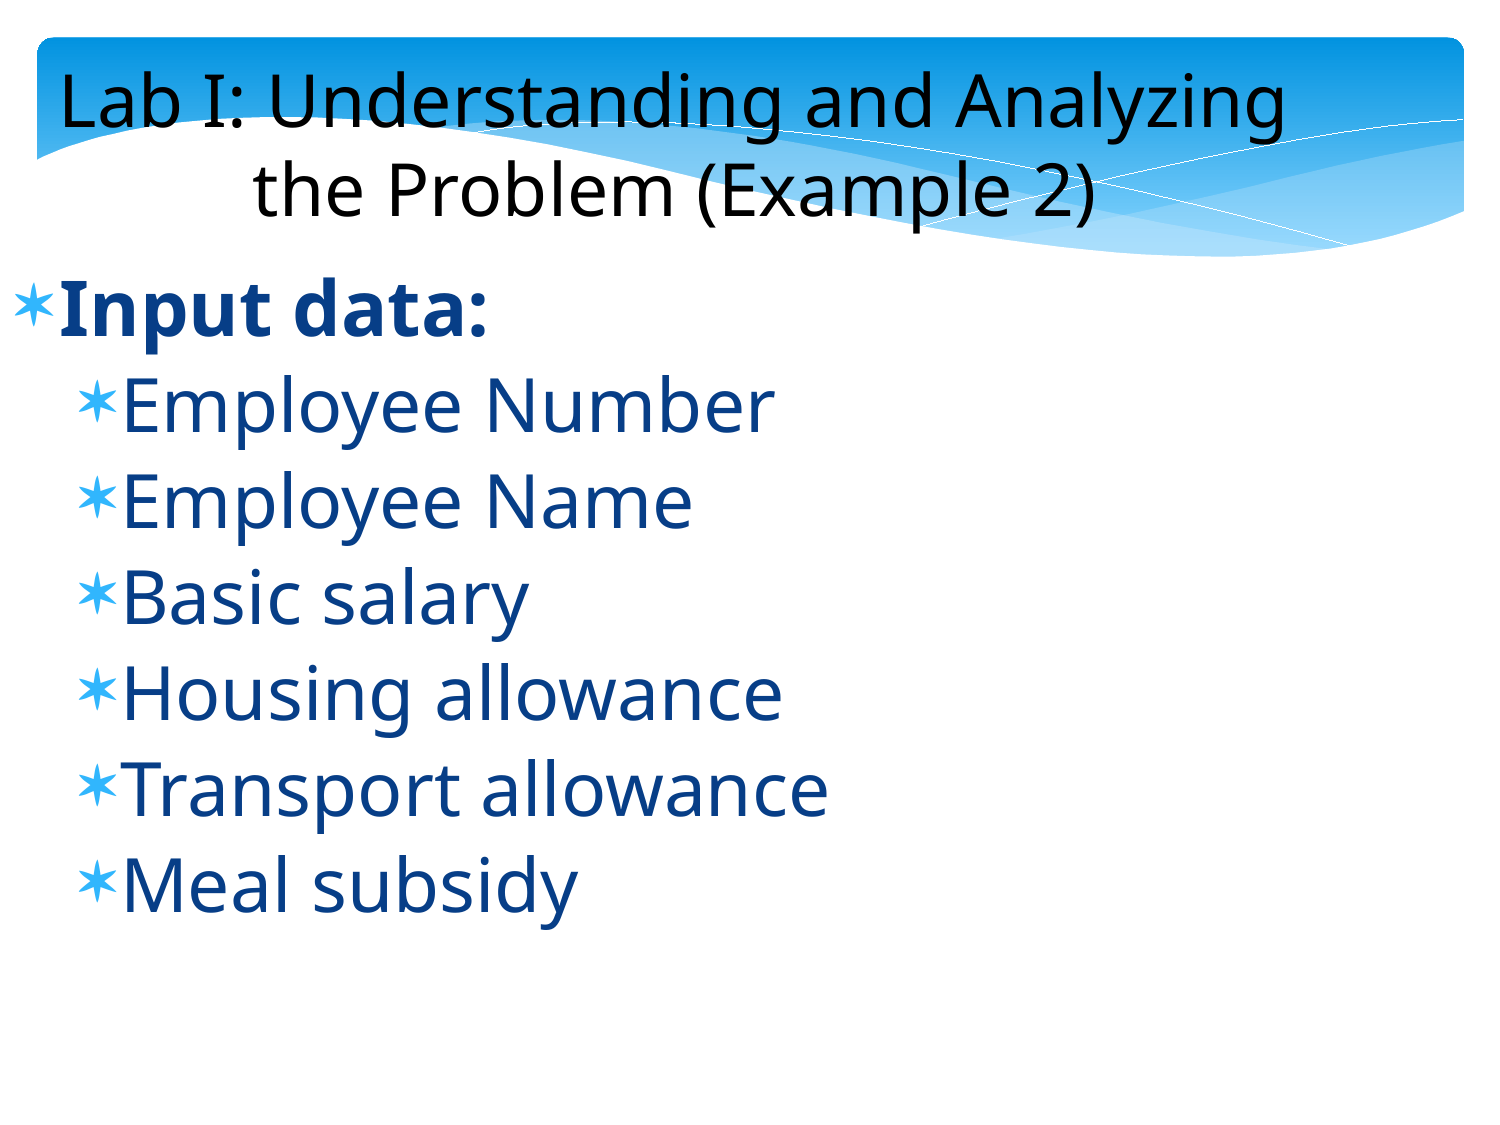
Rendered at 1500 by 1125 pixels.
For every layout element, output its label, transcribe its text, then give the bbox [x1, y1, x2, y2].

title Lab I: Understanding and Analyzing the Problem (Example 2) [0, 45, 1350, 233]
list Input data: Employee Number Employee Name Basic salary Housing allowance Transport allowance Meal subsidy [0, 262, 1350, 1005]
